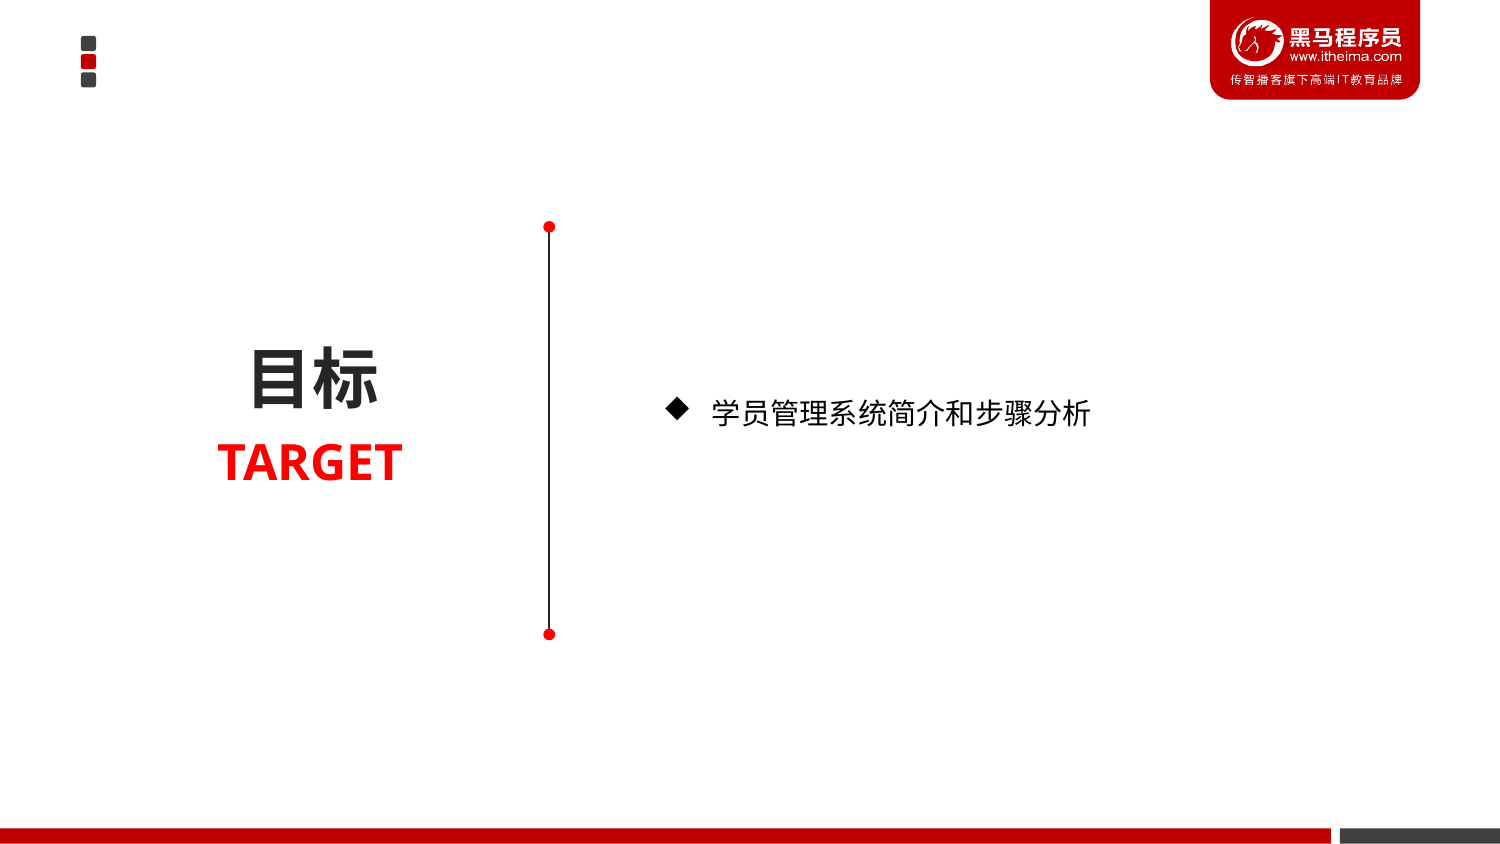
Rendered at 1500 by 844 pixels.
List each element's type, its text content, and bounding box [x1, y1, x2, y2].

text_box 目标 [171, 315, 454, 449]
text_box [541, 219, 558, 234]
text_box TARGET [206, 422, 544, 507]
text_box [541, 628, 558, 643]
text_box 学员管理系统简介和步骤分析 [648, 352, 1107, 438]
picture [1212, 8, 1421, 94]
